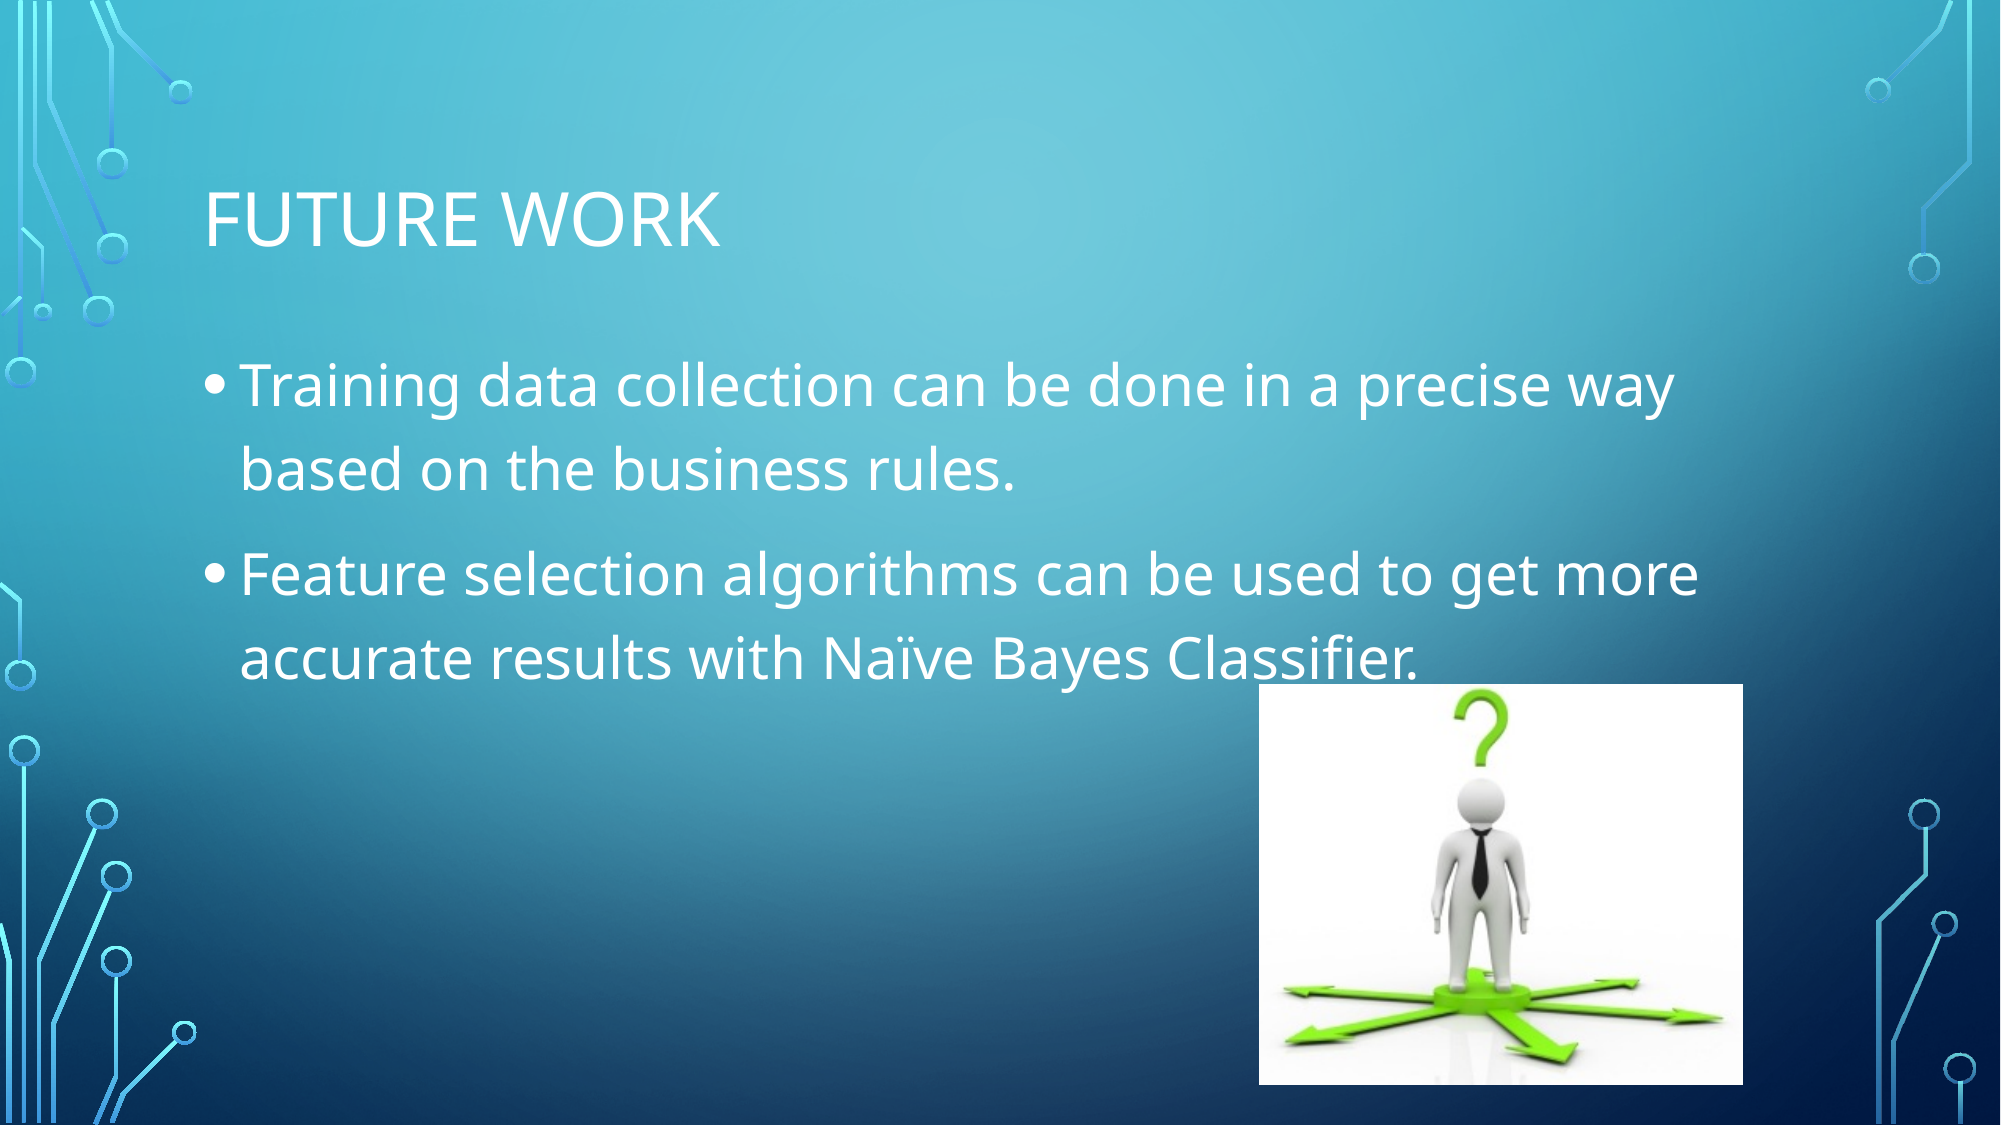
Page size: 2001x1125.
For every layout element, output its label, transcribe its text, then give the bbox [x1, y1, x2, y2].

picture [1259, 683, 1743, 1085]
list Training data collection can be done in a precise way based on the business rules. Feature selection algorithms can be used to get more accurate results with Naïve Bayes Classifier. [187, 327, 1813, 909]
title Future work [187, 101, 1813, 327]
